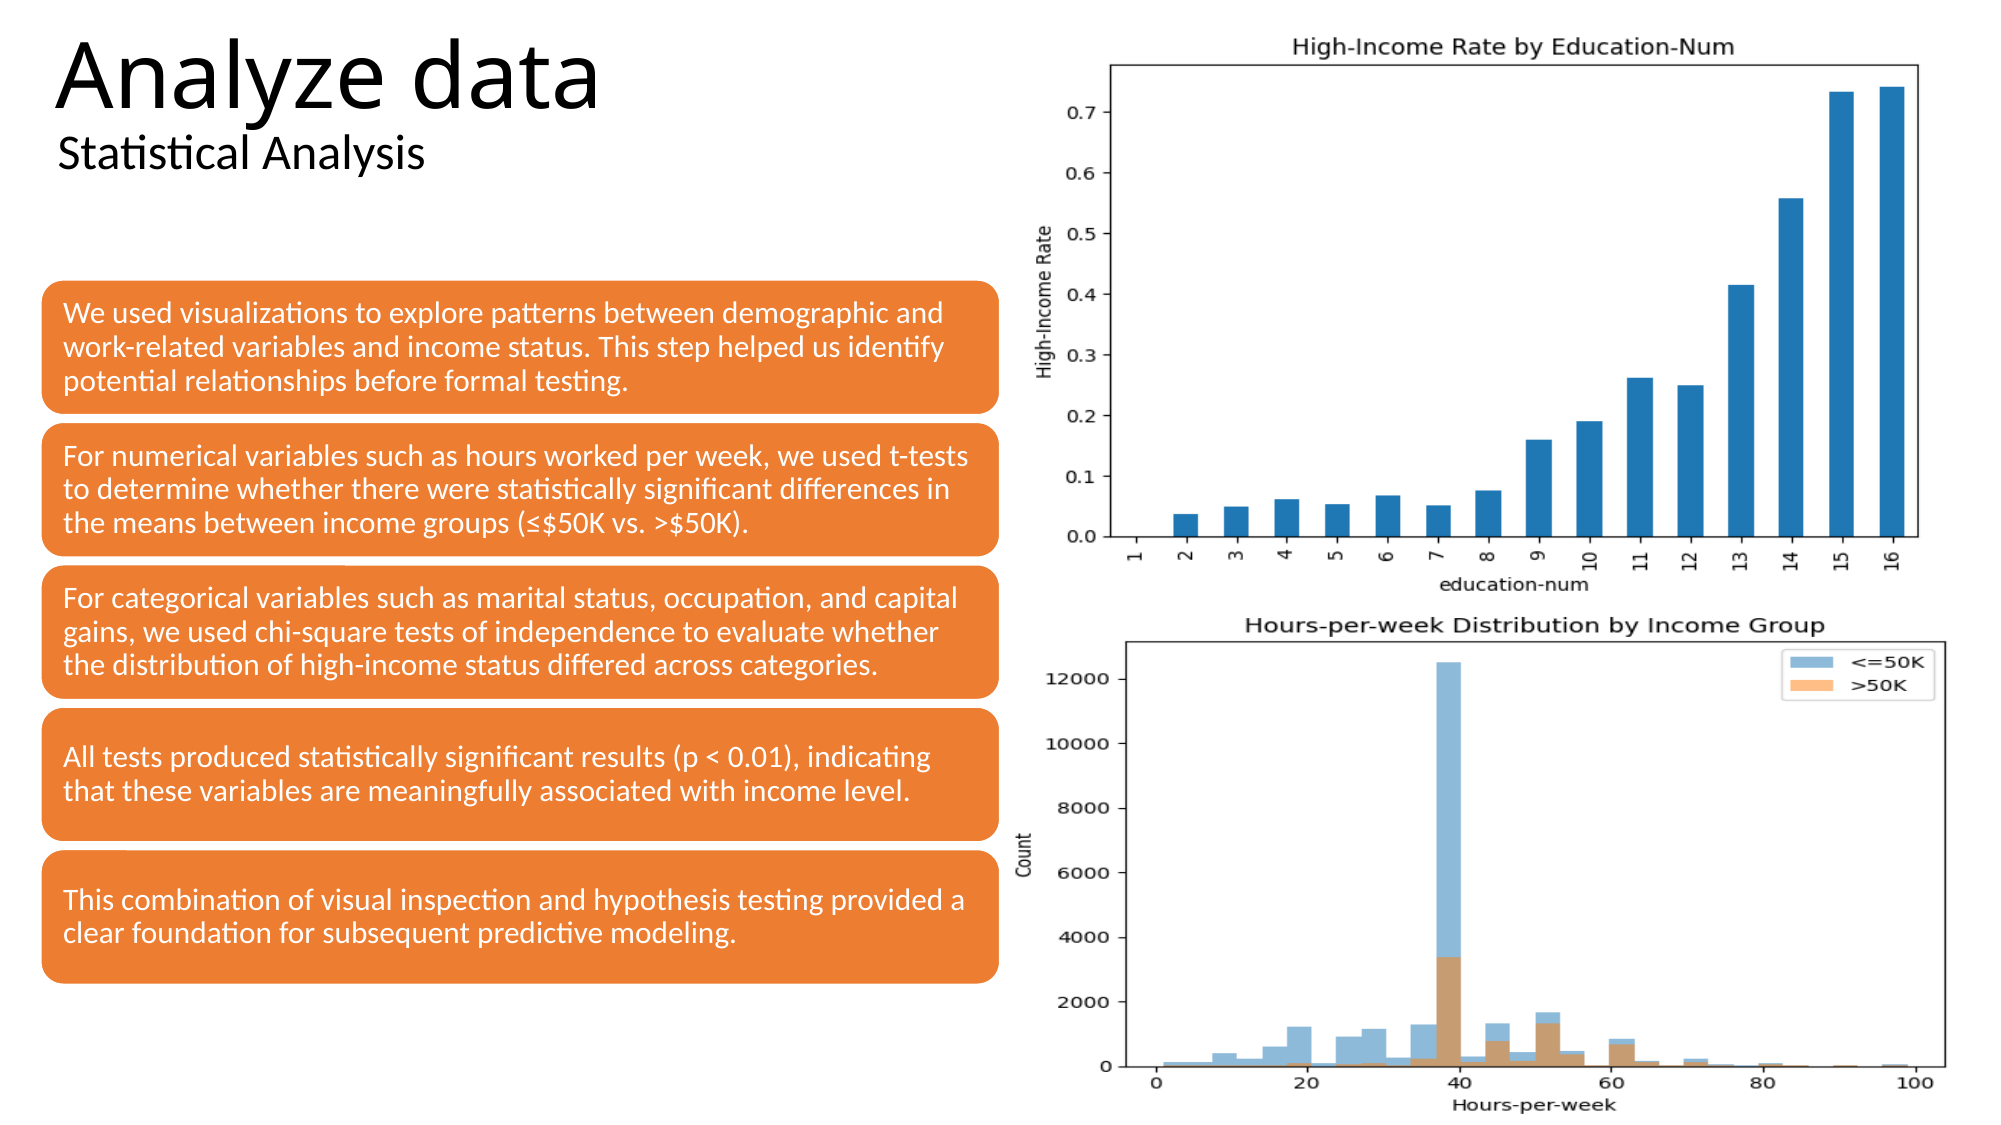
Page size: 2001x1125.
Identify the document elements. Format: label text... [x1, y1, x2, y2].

text_box Statistical Analysis [42, 112, 441, 187]
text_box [40, 215, 1000, 1049]
picture [999, 25, 1960, 1125]
title Analyze data [40, 0, 1766, 188]
